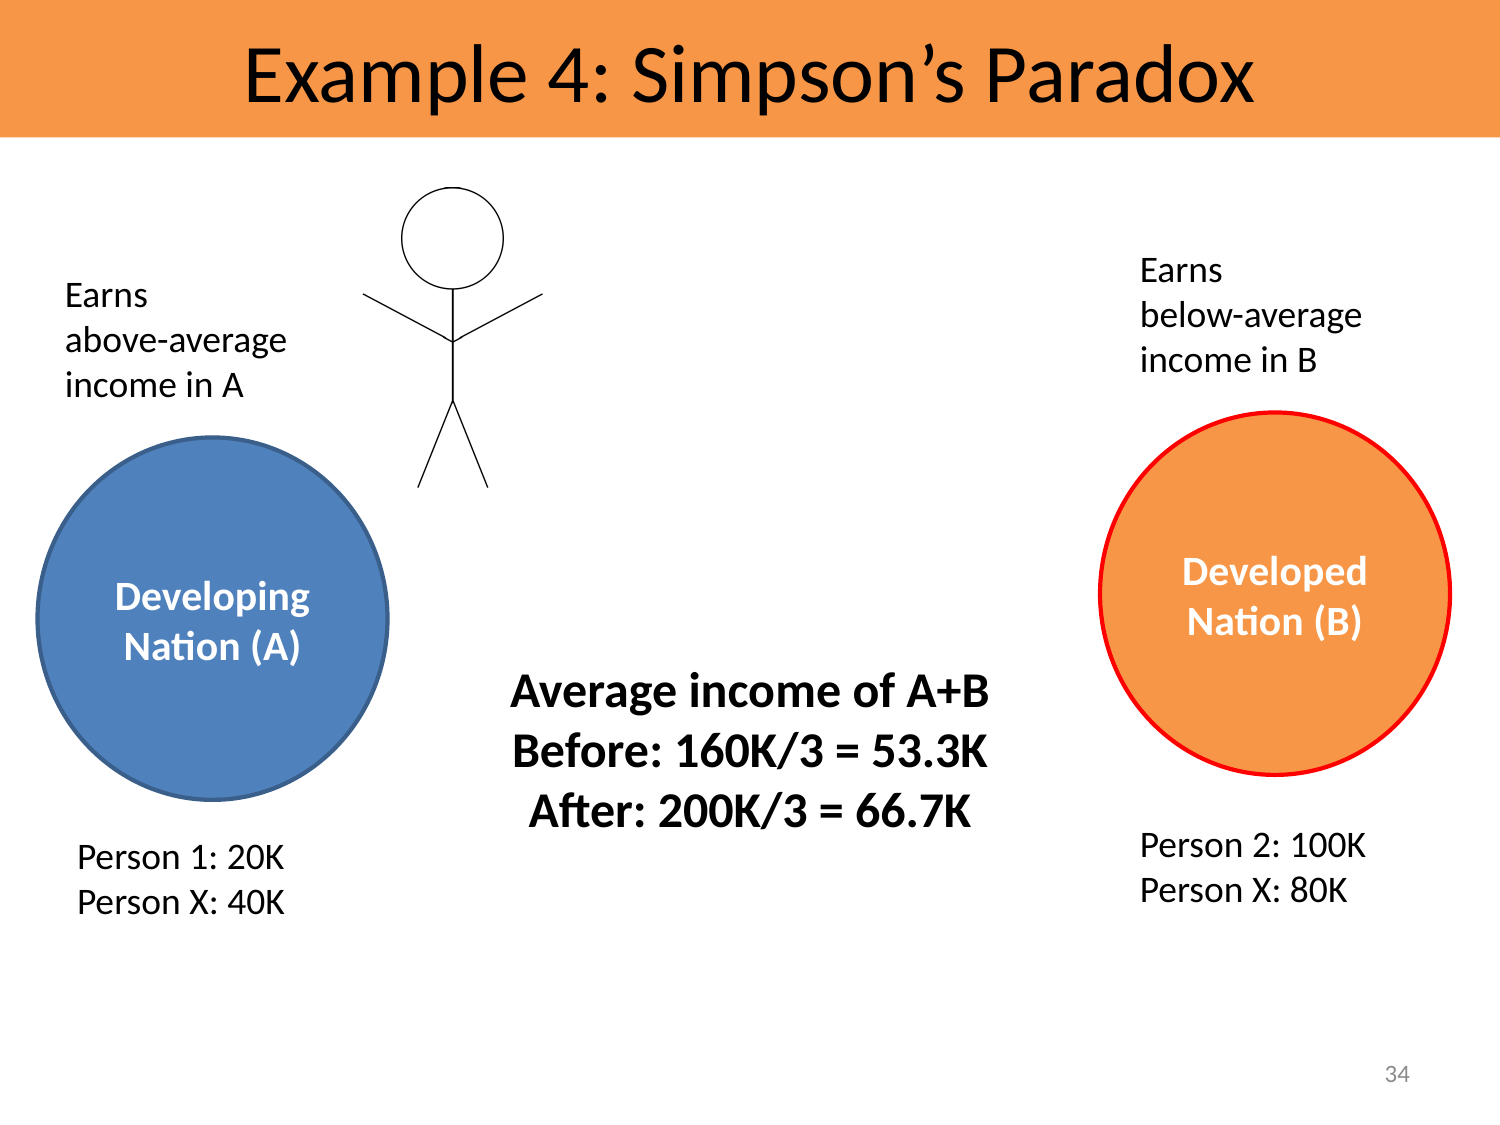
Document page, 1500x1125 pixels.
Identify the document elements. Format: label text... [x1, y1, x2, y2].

text_box Developing Nation (A) [35, 435, 390, 802]
text_box Person 1: 20K Person X: 40K [62, 824, 375, 930]
text_box Earns below-average income in B [1124, 237, 1438, 388]
text_box Earns above-average income in A [49, 262, 357, 413]
text_box Person 2: 100K Person X: 80K [1124, 812, 1438, 918]
slide_number 34 [1074, 1042, 1425, 1103]
picture [362, 187, 543, 488]
text_box Example 4: Simpson’s Paradox [0, 0, 1500, 138]
text_box Developed Nation (B) [1097, 410, 1453, 778]
text_box Average income of A+B Before: 160K/3 = 53.3K After: 200K/3 = 66.7K [425, 649, 1075, 845]
